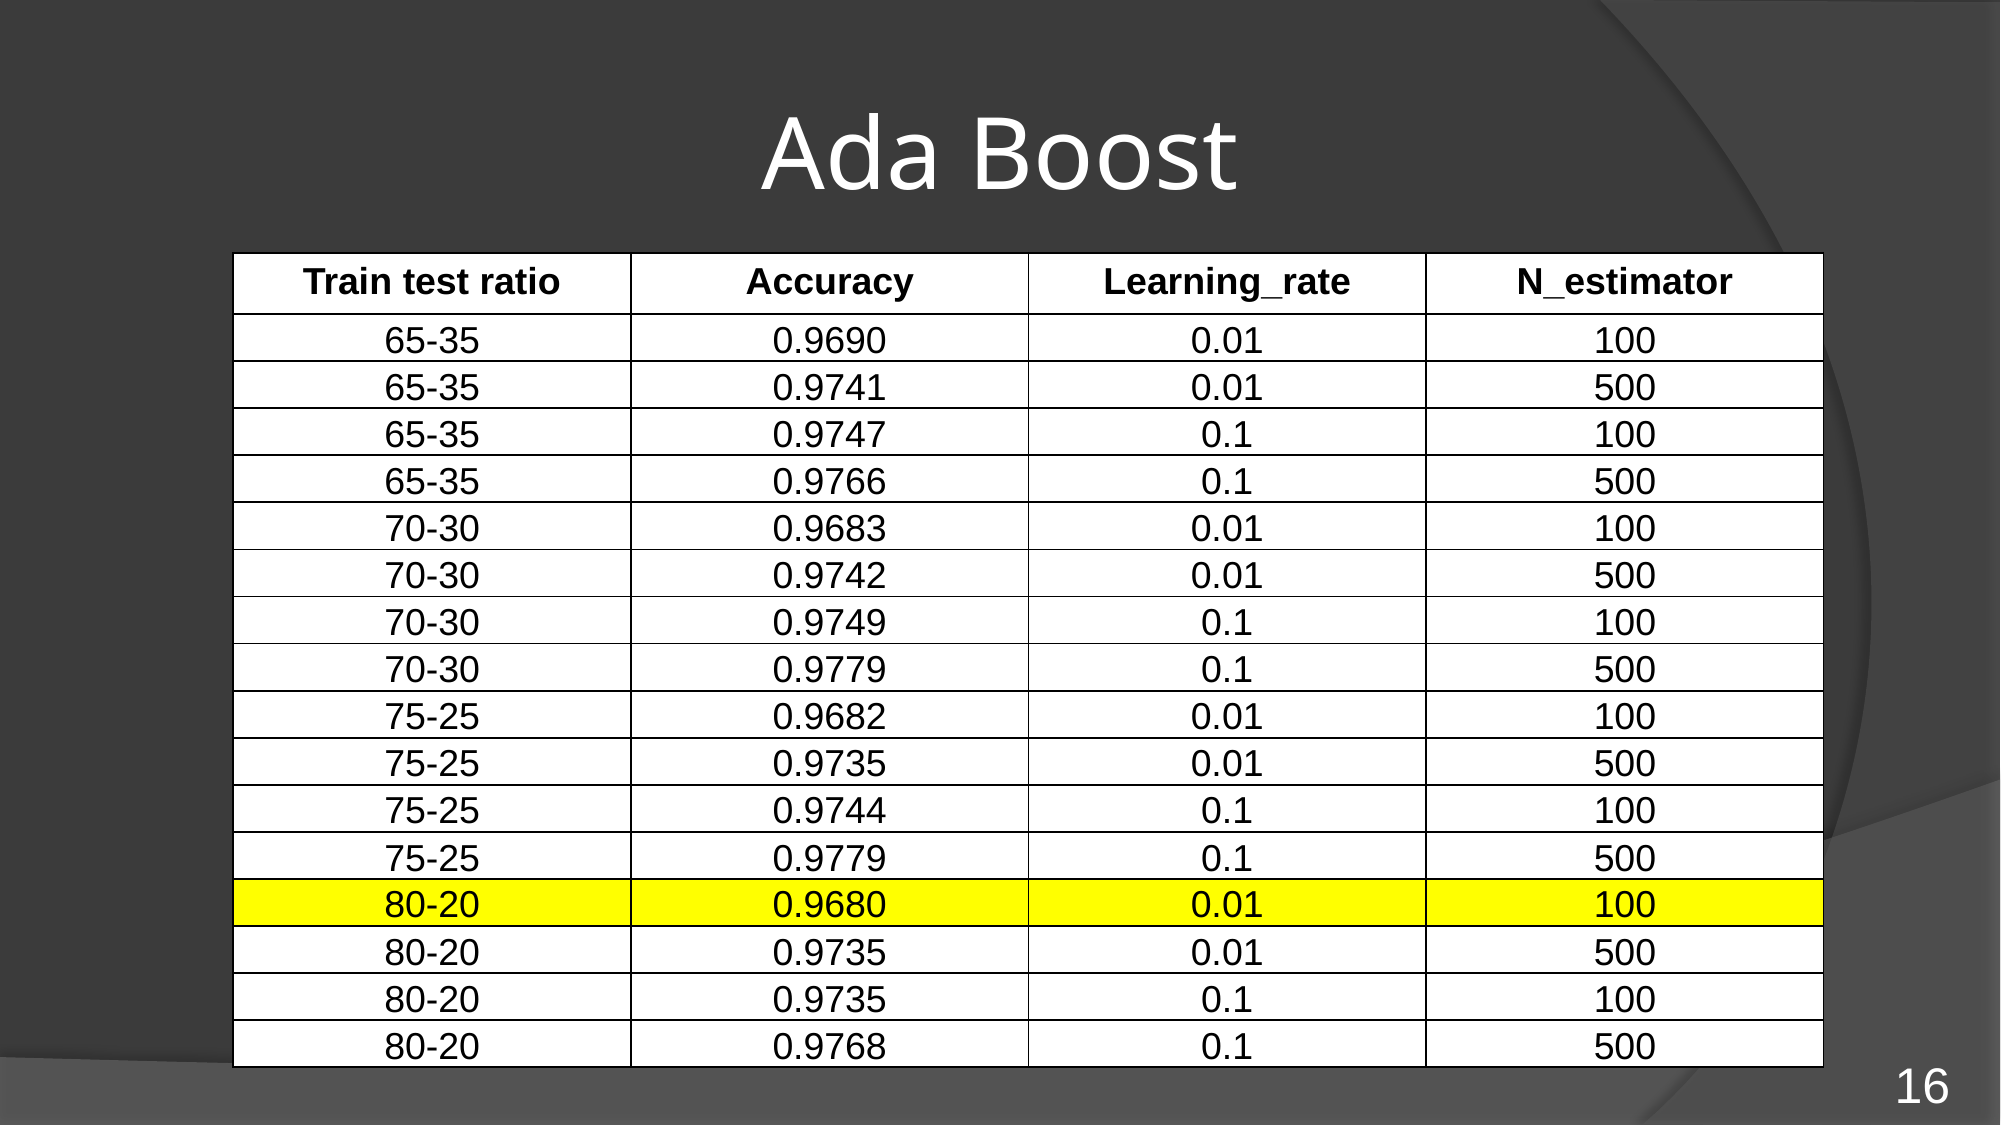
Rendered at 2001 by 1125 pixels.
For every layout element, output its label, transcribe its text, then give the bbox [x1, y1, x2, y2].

table_cell 0.01 [1029, 315, 1425, 360]
table_cell 80-20 [234, 880, 630, 925]
table_cell 75-25 [234, 692, 630, 737]
table_cell 0.9747 [632, 409, 1028, 454]
table_cell 0.1 [1029, 786, 1425, 831]
table_cell 100 [1427, 409, 1823, 454]
table_cell 0.1 [1029, 1021, 1425, 1066]
table_header Accuracy [632, 254, 1028, 313]
table_header N_estimator [1427, 254, 1823, 313]
table_cell 0.9779 [632, 644, 1028, 690]
table_cell 100 [1427, 880, 1823, 925]
table_header Train test ratio [234, 254, 630, 313]
table_cell 0.1 [1029, 833, 1425, 878]
table_cell 0.1 [1029, 974, 1425, 1019]
table_cell 0.9742 [632, 550, 1028, 596]
table_cell 500 [1427, 927, 1823, 972]
table_cell 80-20 [234, 927, 630, 972]
table_cell 0.1 [1029, 597, 1425, 643]
table_cell 0.9735 [632, 927, 1028, 972]
table_cell 100 [1427, 786, 1823, 831]
table_cell 0.9766 [632, 456, 1028, 501]
table_cell 0.9690 [632, 315, 1028, 360]
table_cell 0.9682 [632, 692, 1028, 737]
text_box Ada Boost [0, 81, 2000, 217]
table_cell 75-25 [234, 833, 630, 878]
table_cell 100 [1427, 315, 1823, 360]
table_header Learning_rate [1029, 254, 1425, 313]
table_cell 65-35 [234, 315, 630, 360]
table_cell 65-35 [234, 409, 630, 454]
table_cell 0.1 [1029, 644, 1425, 690]
table_cell 500 [1427, 1021, 1823, 1066]
table_cell 500 [1427, 833, 1823, 878]
table_cell 0.9735 [632, 739, 1028, 784]
table_cell 65-35 [234, 456, 630, 501]
table_cell 70-30 [234, 597, 630, 643]
table_cell 100 [1427, 503, 1823, 549]
table_cell 0.1 [1029, 409, 1425, 454]
slide_number 16 [1783, 1053, 1950, 1114]
table_cell 500 [1427, 550, 1823, 596]
table_cell 500 [1427, 739, 1823, 784]
table_cell 70-30 [234, 550, 630, 596]
table_cell 0.9680 [632, 880, 1028, 925]
table_cell 0.9741 [632, 362, 1028, 407]
table_cell 0.9683 [632, 503, 1028, 549]
table_cell 0.9768 [632, 1021, 1028, 1066]
table_cell 65-35 [234, 362, 630, 407]
table_cell 500 [1427, 456, 1823, 501]
table_cell 70-30 [234, 644, 630, 690]
table_cell 0.01 [1029, 739, 1425, 784]
table_cell 500 [1427, 644, 1823, 690]
table_cell 0.01 [1029, 927, 1425, 972]
table_cell 0.9749 [632, 597, 1028, 643]
table_cell 0.01 [1029, 362, 1425, 407]
table_cell 0.01 [1029, 880, 1425, 925]
table_cell 0.9735 [632, 974, 1028, 1019]
table_cell 75-25 [234, 786, 630, 831]
table_cell 100 [1427, 692, 1823, 737]
table_cell 75-25 [234, 739, 630, 784]
table_cell 80-20 [234, 974, 630, 1019]
table_cell 0.01 [1029, 550, 1425, 596]
table_cell 0.9744 [632, 786, 1028, 831]
table_cell 0.9779 [632, 833, 1028, 878]
table_cell 80-20 [234, 1021, 630, 1066]
table_cell 0.01 [1029, 503, 1425, 549]
table_cell 100 [1427, 597, 1823, 643]
table_cell 70-30 [234, 503, 630, 549]
table_cell 100 [1427, 974, 1823, 1019]
table_cell 0.1 [1029, 456, 1425, 501]
table_cell 0.01 [1029, 692, 1425, 737]
table_cell 500 [1427, 362, 1823, 407]
